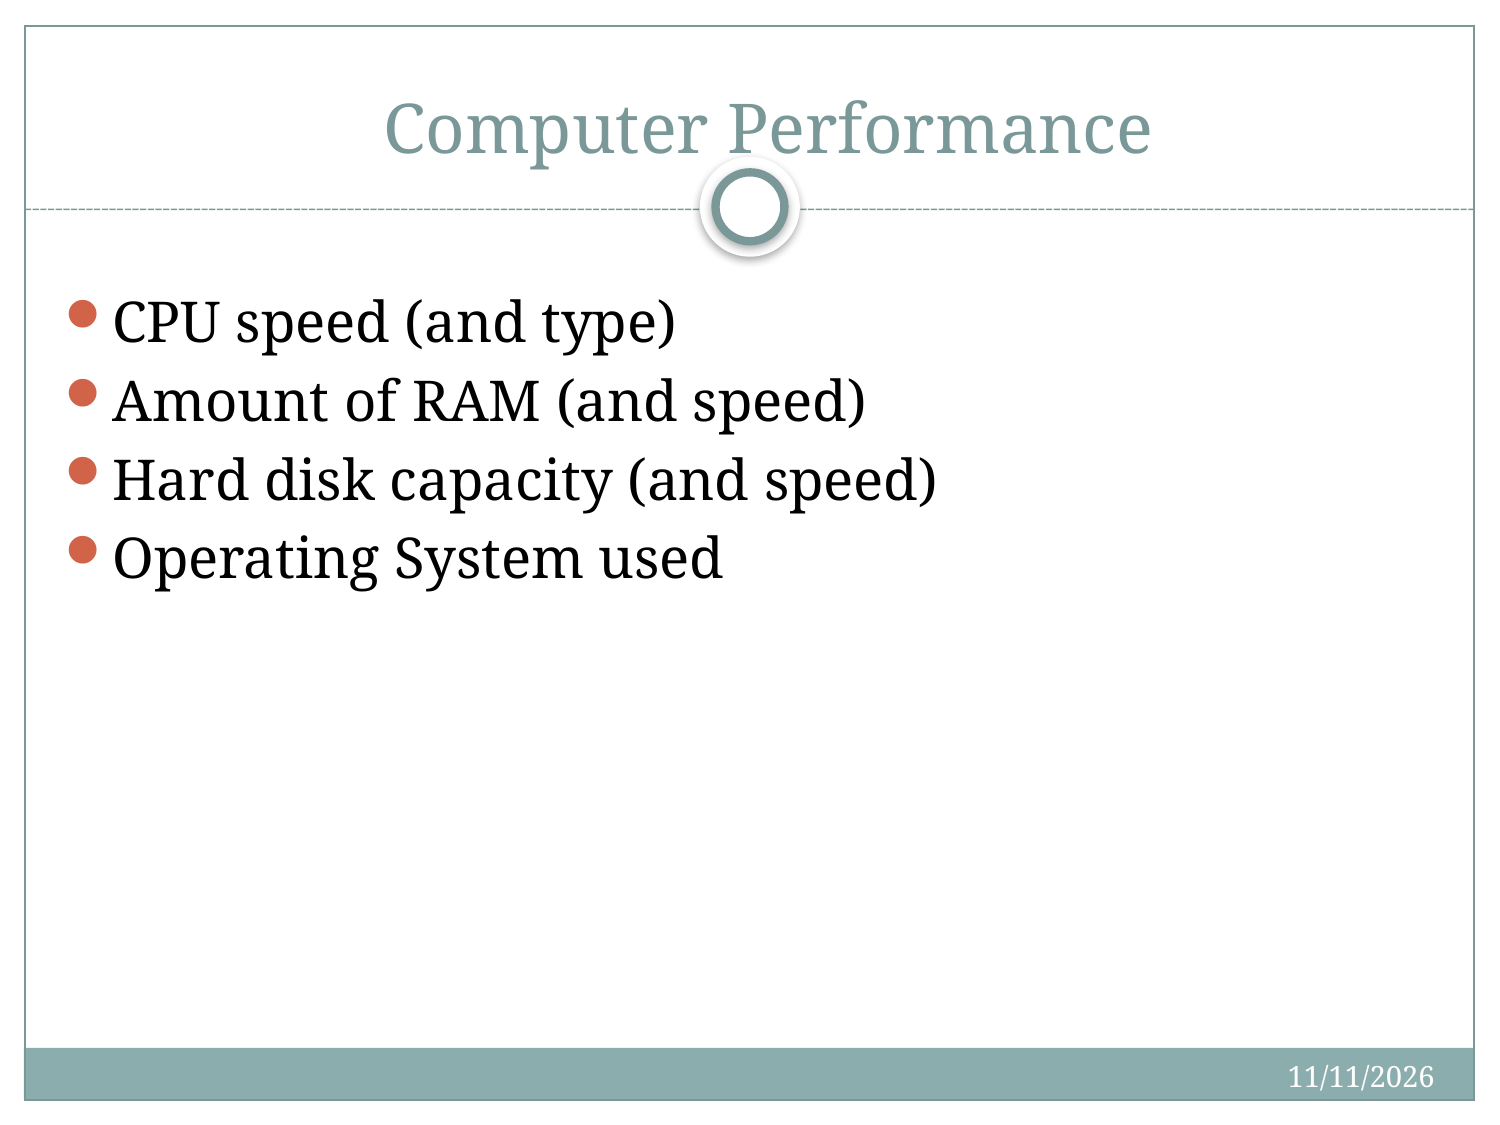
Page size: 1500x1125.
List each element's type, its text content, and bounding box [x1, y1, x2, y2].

text_box [712, 175, 788, 243]
text_box Computer Performance [74, 37, 1463, 175]
text_box 01/28/2020 [950, 1050, 1450, 1111]
text_box CPU speed (and type) Amount of RAM (and speed) Hard disk capacity (and speed) Operating System used [49, 278, 1075, 742]
